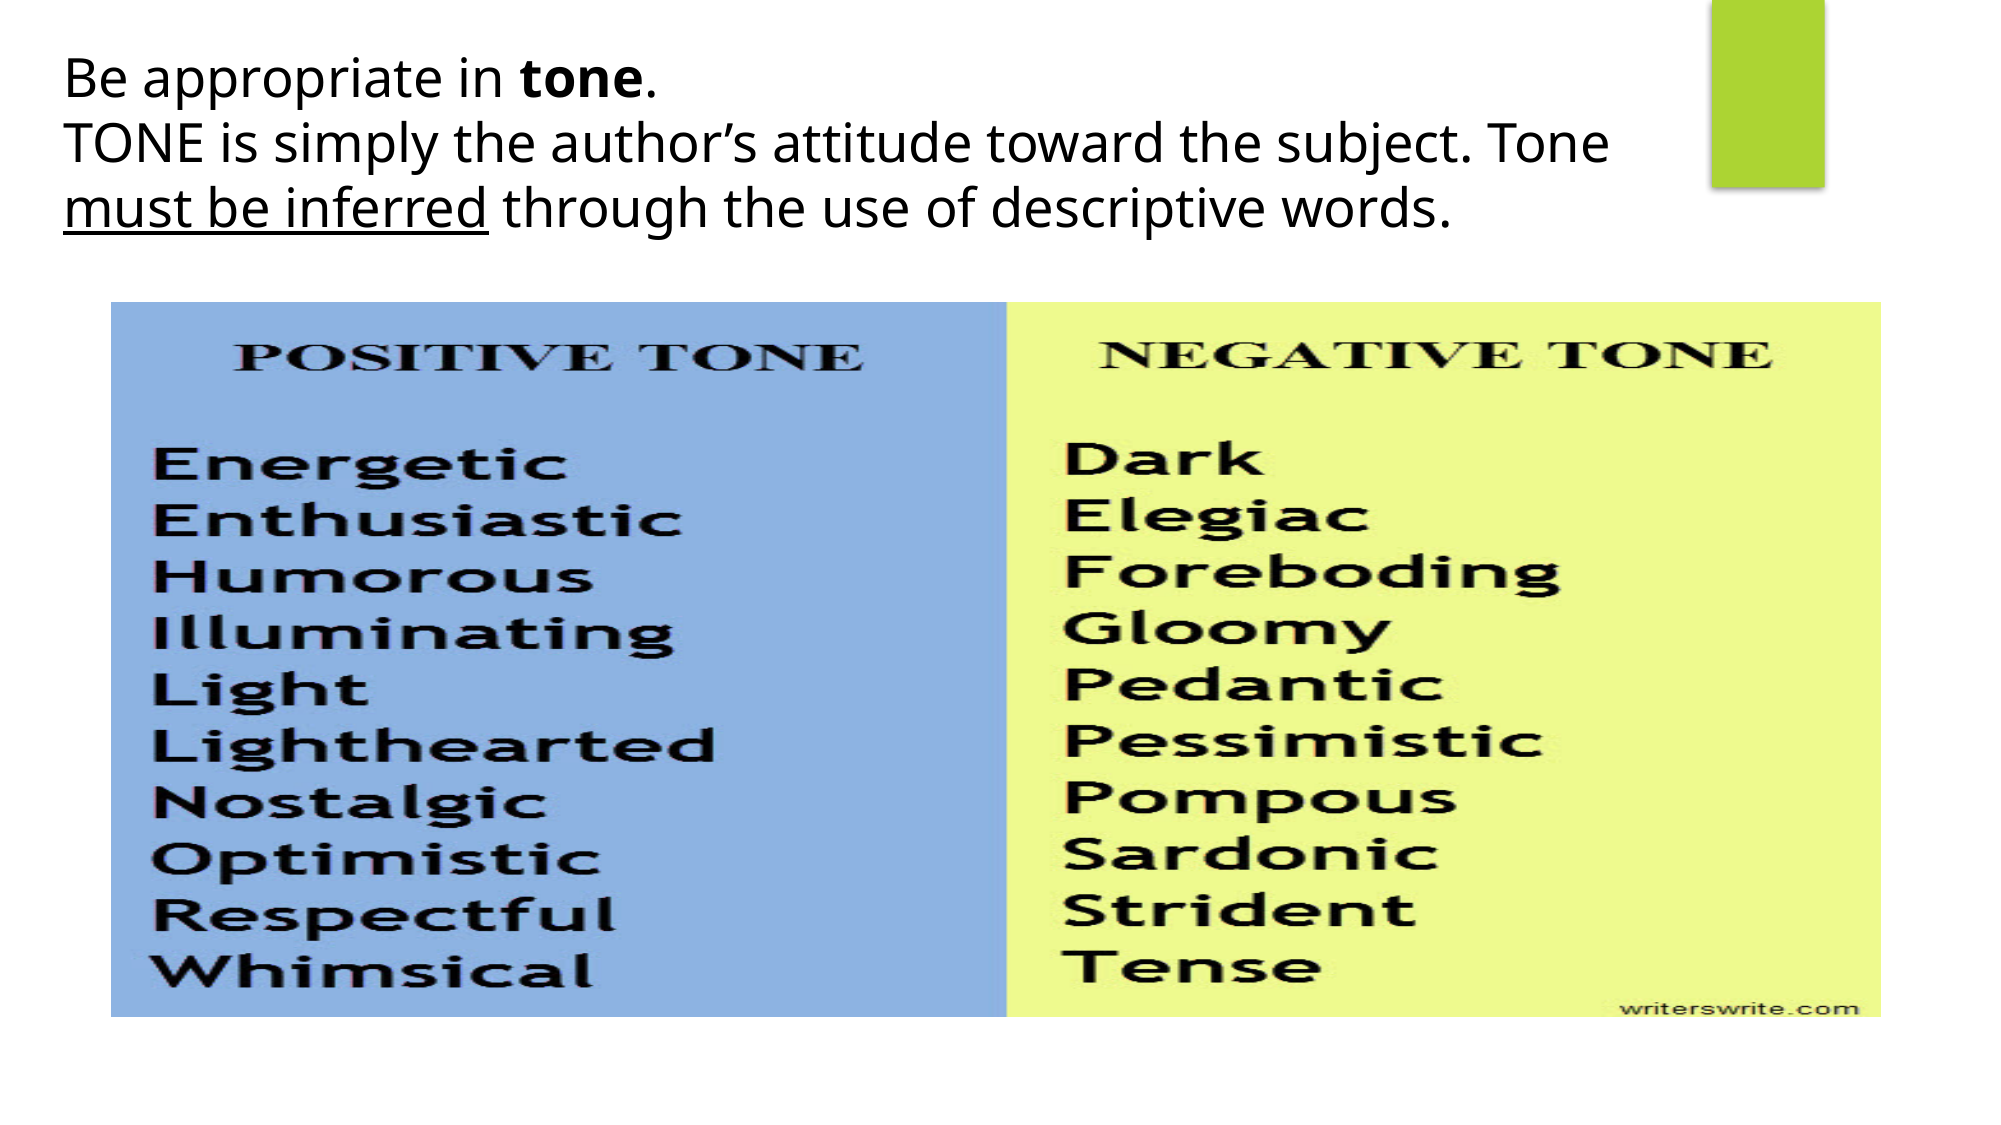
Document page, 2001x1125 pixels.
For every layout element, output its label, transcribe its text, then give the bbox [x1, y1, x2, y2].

picture [111, 301, 1881, 1017]
text_box Be appropriate in tone. TONE is simply the author’s attitude toward the subject. Tone must be inferred through the use of descriptive words. [48, 35, 1703, 246]
